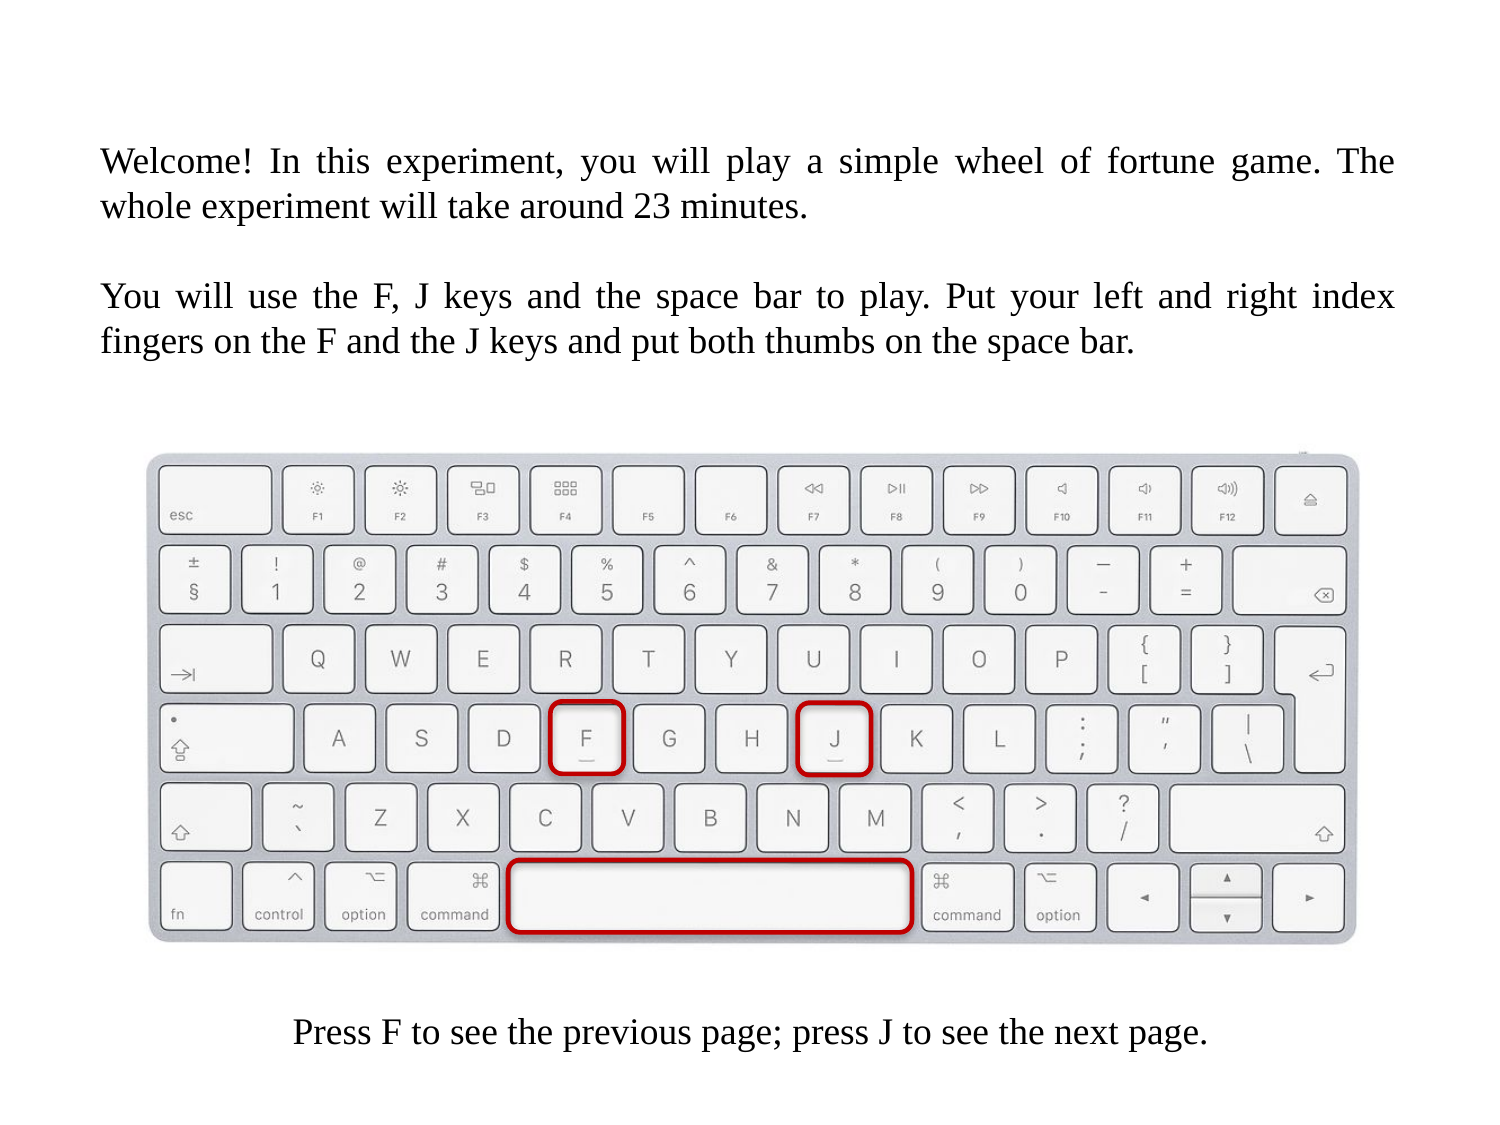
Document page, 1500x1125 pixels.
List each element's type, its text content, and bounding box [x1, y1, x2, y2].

text_box Press F to see the previous page; press J to see the next page. [88, 999, 1415, 1060]
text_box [132, 440, 1371, 958]
text_box Welcome! In this experiment, you will play a simple wheel of fortune game. The whole experiment will take around 23 minutes. You will use the F, J keys and the space bar to play. Put your left and right index fingers on the F and the J keys and put both thumbs on the space bar. [85, 128, 1412, 369]
